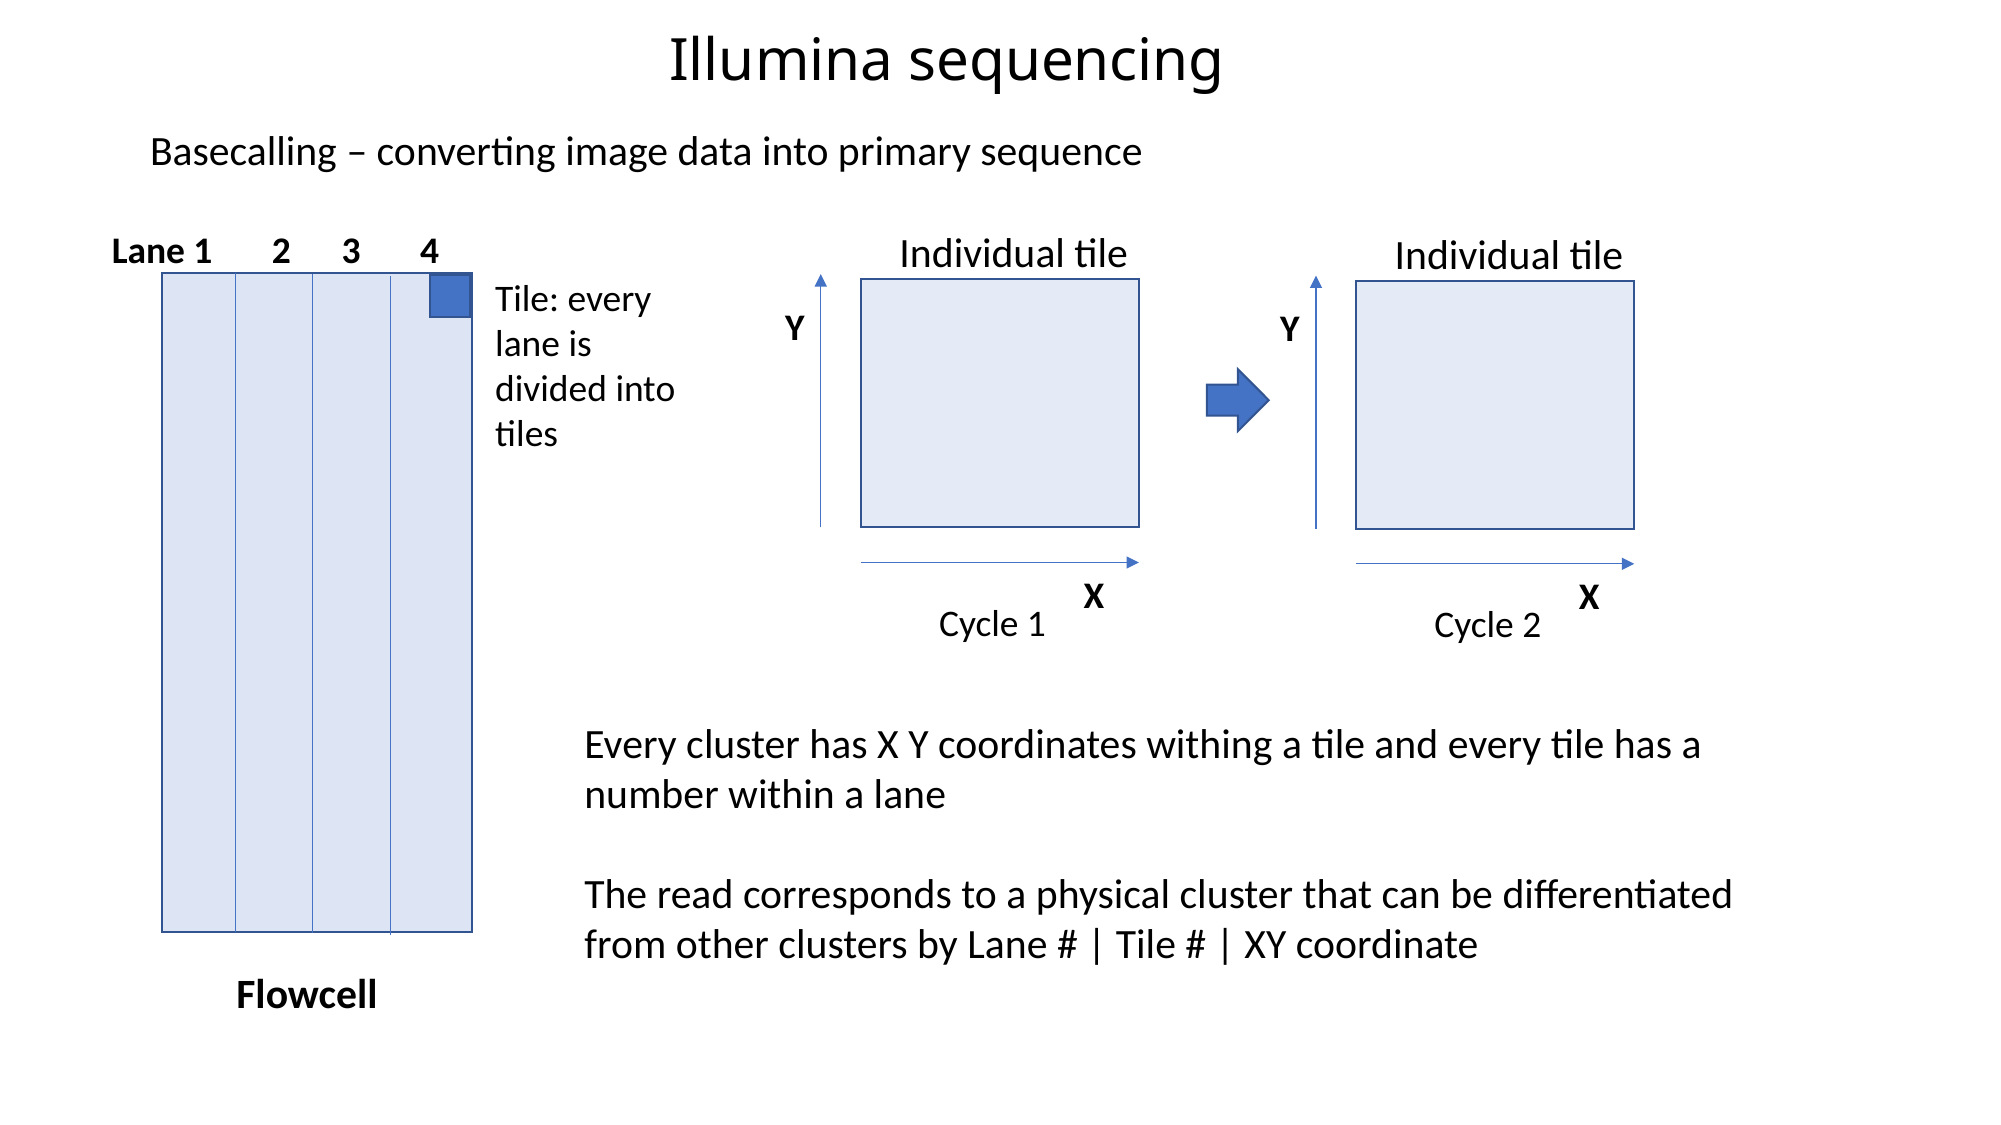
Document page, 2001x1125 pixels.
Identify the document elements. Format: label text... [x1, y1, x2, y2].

text_box [313, 279, 390, 933]
text_box [161, 279, 312, 933]
text_box Individual tile [884, 218, 1144, 284]
text_box [860, 278, 1140, 528]
text_box Lane 1 2 3 4 [97, 218, 455, 279]
text_box Individual tile [1379, 220, 1639, 285]
text_box Cycle 1 [924, 591, 1062, 652]
text_box Flowcell [221, 958, 393, 1024]
text_box [1355, 280, 1635, 530]
text_box Illumina sequencing [654, 14, 1255, 100]
text_box [391, 272, 473, 933]
text_box X [1068, 563, 1120, 624]
text_box [1205, 366, 1271, 434]
text_box Cycle 2 [1419, 592, 1557, 653]
text_box Y [1265, 296, 1315, 357]
text_box [429, 274, 471, 318]
text_box Tile: every lane is divided into tiles [480, 266, 720, 461]
text_box Every cluster has X Y coordinates withing a tile and every tile has a number within a lane The read corresponds to a physical cluster that can be differentiated from other clusters by Lane # | Tile # | XY coordinate [569, 709, 1777, 975]
text_box Basecalling – converting image data into primary sequence [135, 116, 1213, 231]
text_box Y [770, 295, 820, 356]
text_box X [1564, 565, 1615, 625]
